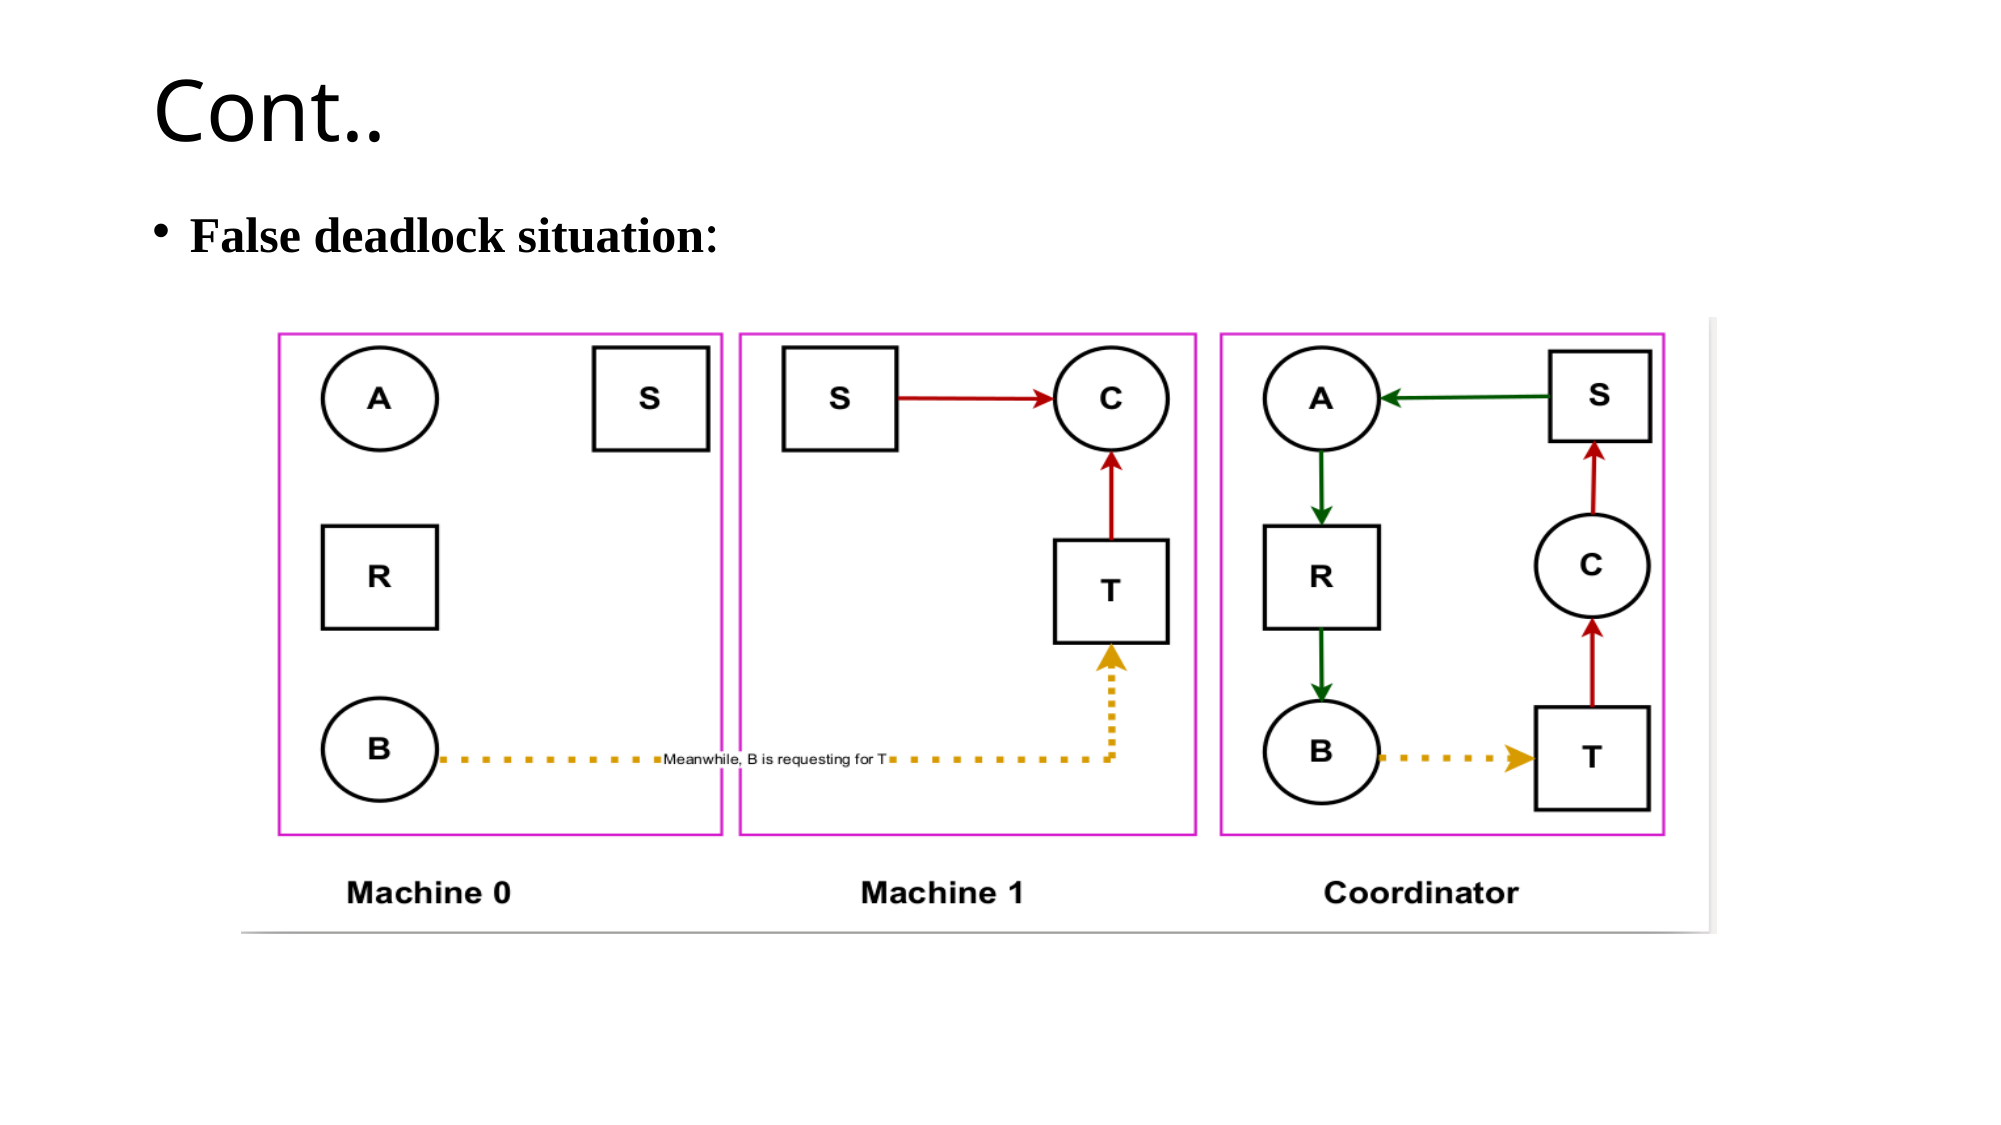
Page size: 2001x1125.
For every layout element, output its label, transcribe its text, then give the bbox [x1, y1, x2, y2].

list False deadlock situation: [137, 194, 1863, 1014]
picture [241, 317, 1717, 934]
title Cont.. [137, 59, 1863, 168]
